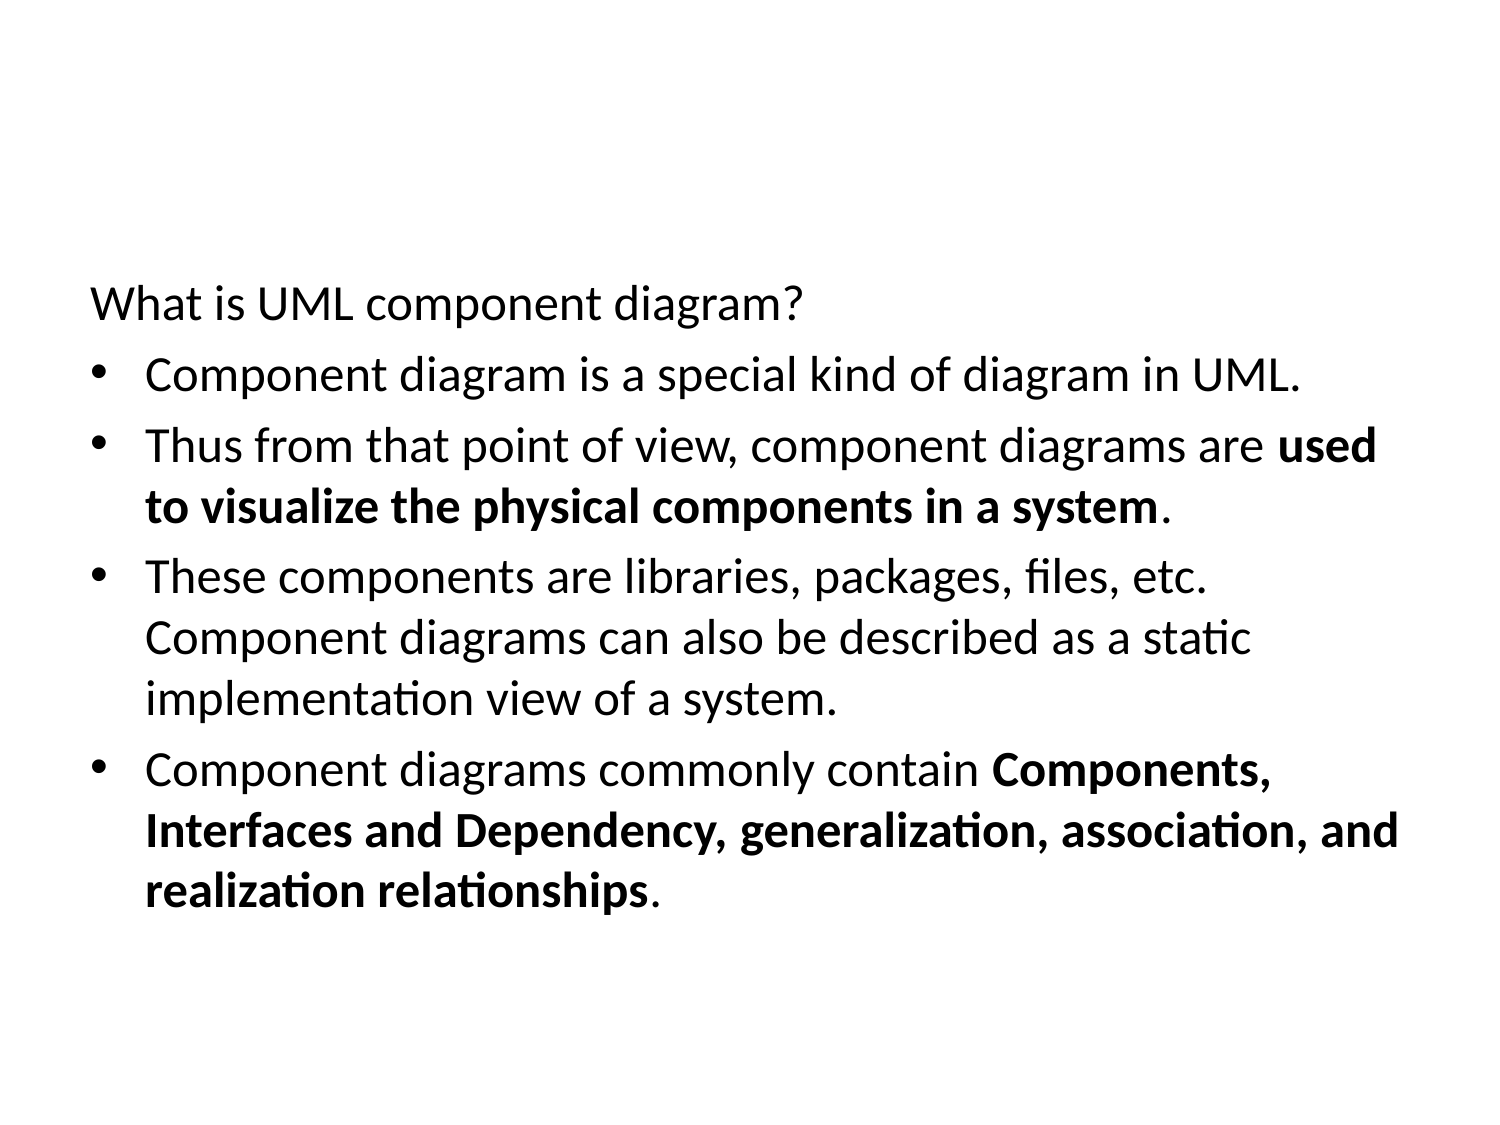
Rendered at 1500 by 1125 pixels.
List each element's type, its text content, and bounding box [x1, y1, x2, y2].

list What is UML component diagram? Component diagram is a special kind of diagram in UML. Thus from that point of view, component diagrams are used to visualize the physical components in a system. These components are libraries, packages, files, etc. Component diagrams can also be described as a static implementation view of a system. Component diagrams commonly contain Components, Interfaces and Dependency, generalization, association, and realization relationships. [75, 262, 1425, 1005]
